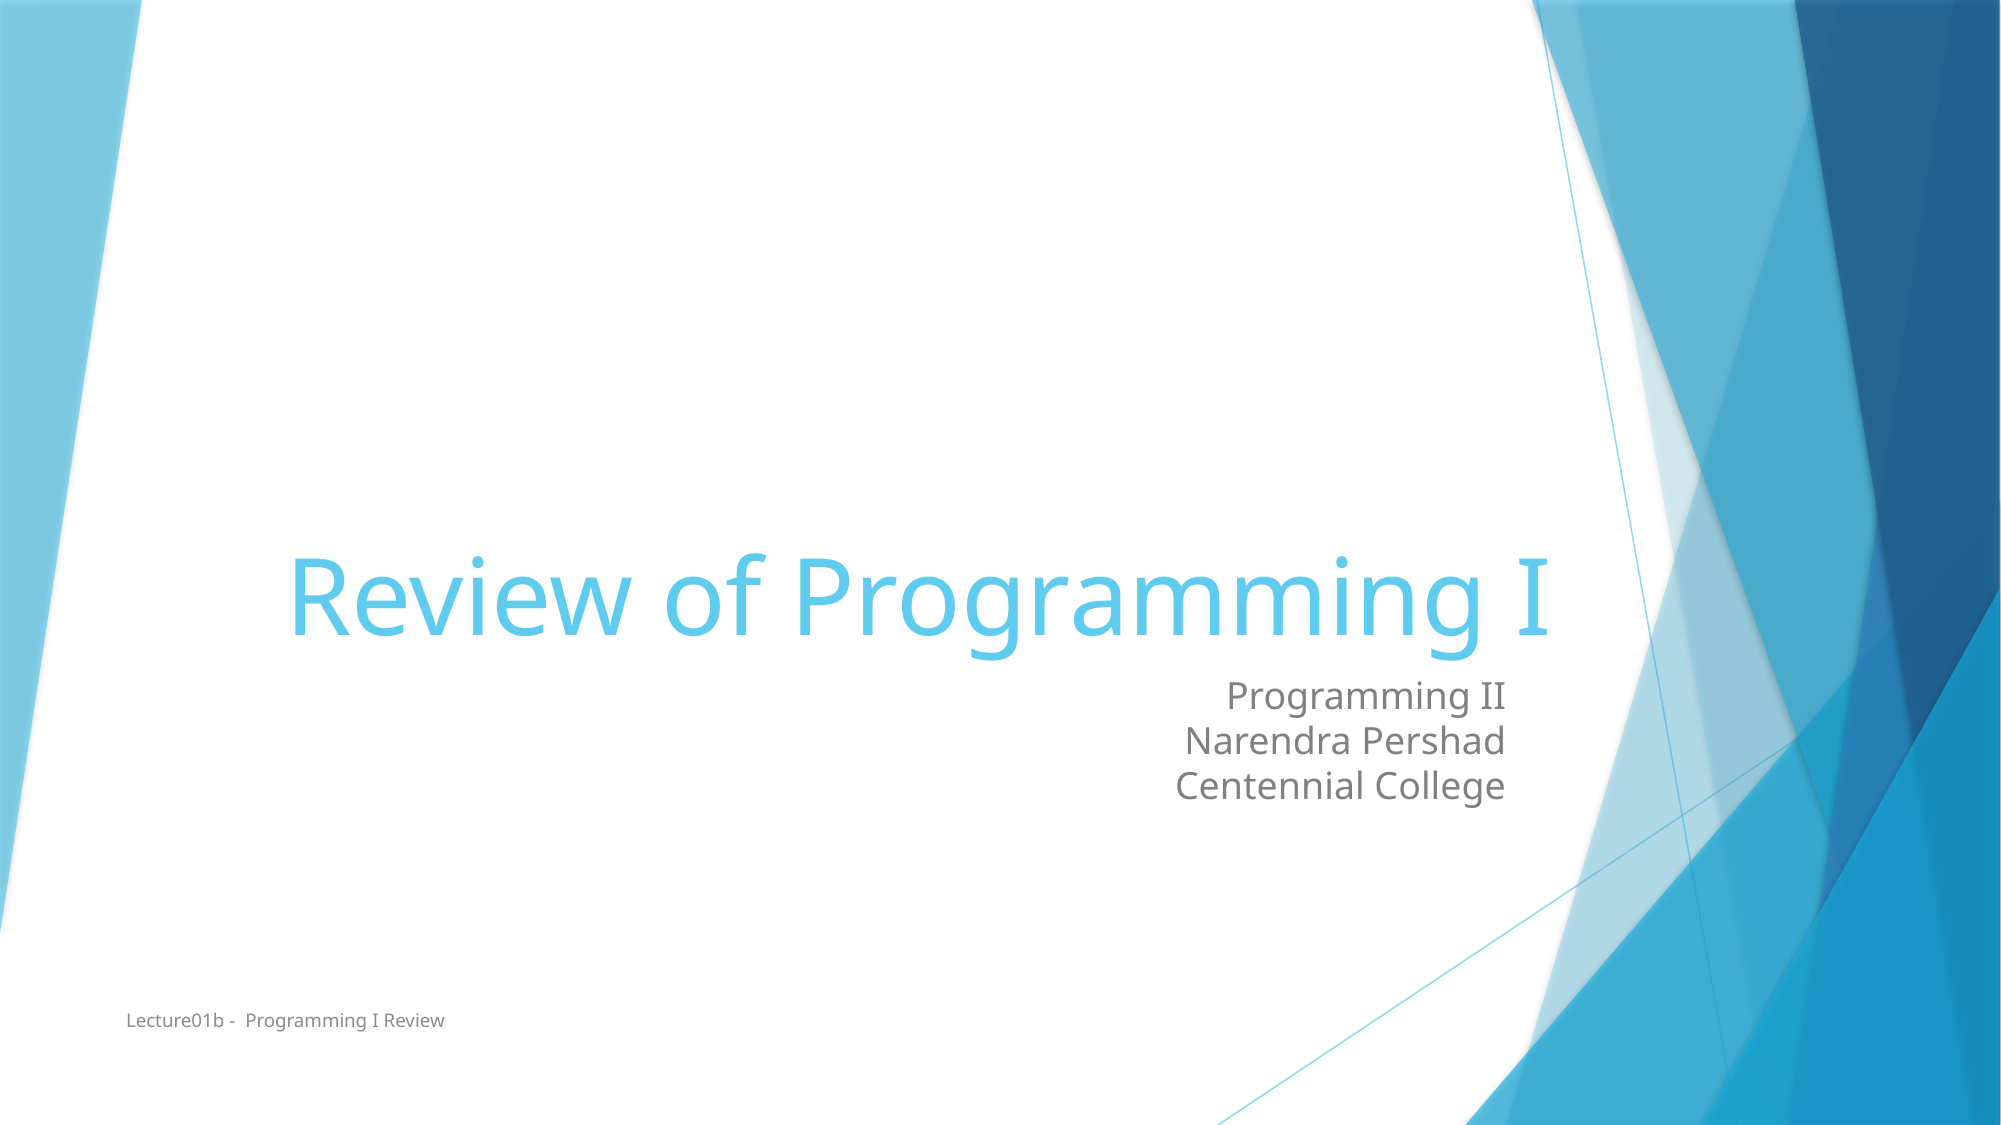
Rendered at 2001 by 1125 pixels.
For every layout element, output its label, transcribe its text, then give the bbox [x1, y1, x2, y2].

title Review of Programming I [247, 394, 1567, 665]
footer Lecture01b - Programming I Review [111, 991, 1145, 1051]
subtitle Programming II Narendra Pershad Centennial College [247, 664, 1522, 845]
